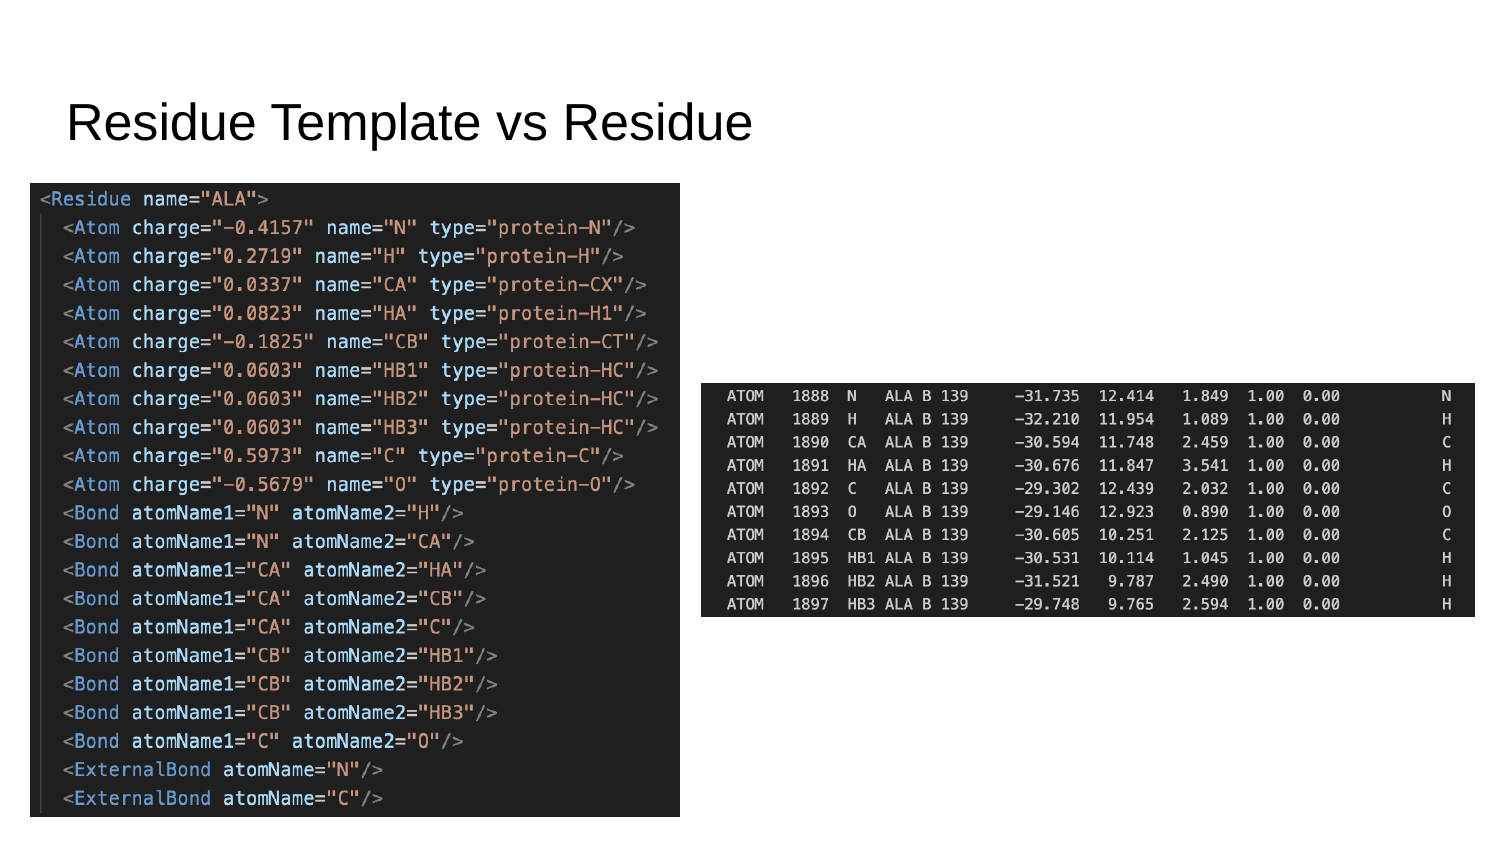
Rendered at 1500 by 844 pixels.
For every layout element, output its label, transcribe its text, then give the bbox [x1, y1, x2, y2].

picture [30, 183, 680, 817]
picture [701, 382, 1475, 617]
title Residue Template vs Residue [50, 72, 1450, 168]
